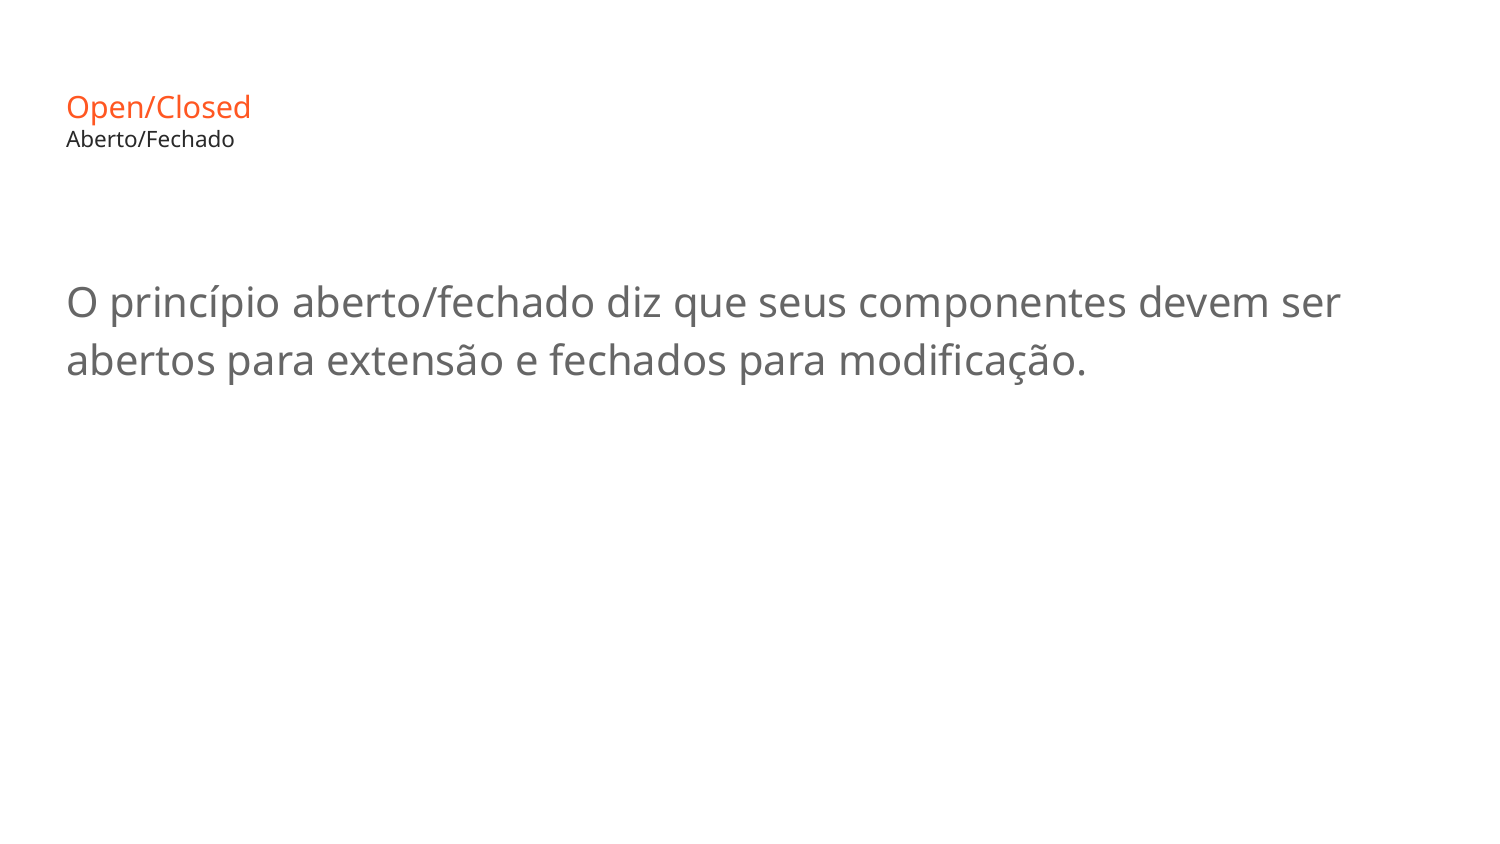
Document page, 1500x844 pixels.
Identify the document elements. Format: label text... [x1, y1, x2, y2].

list O princípio aberto/fechado diz que seus componentes devem ser abertos para extensão e fechados para modificação. [51, 253, 1449, 499]
title Open/Closed Aberto/Fechado [51, 72, 1449, 167]
